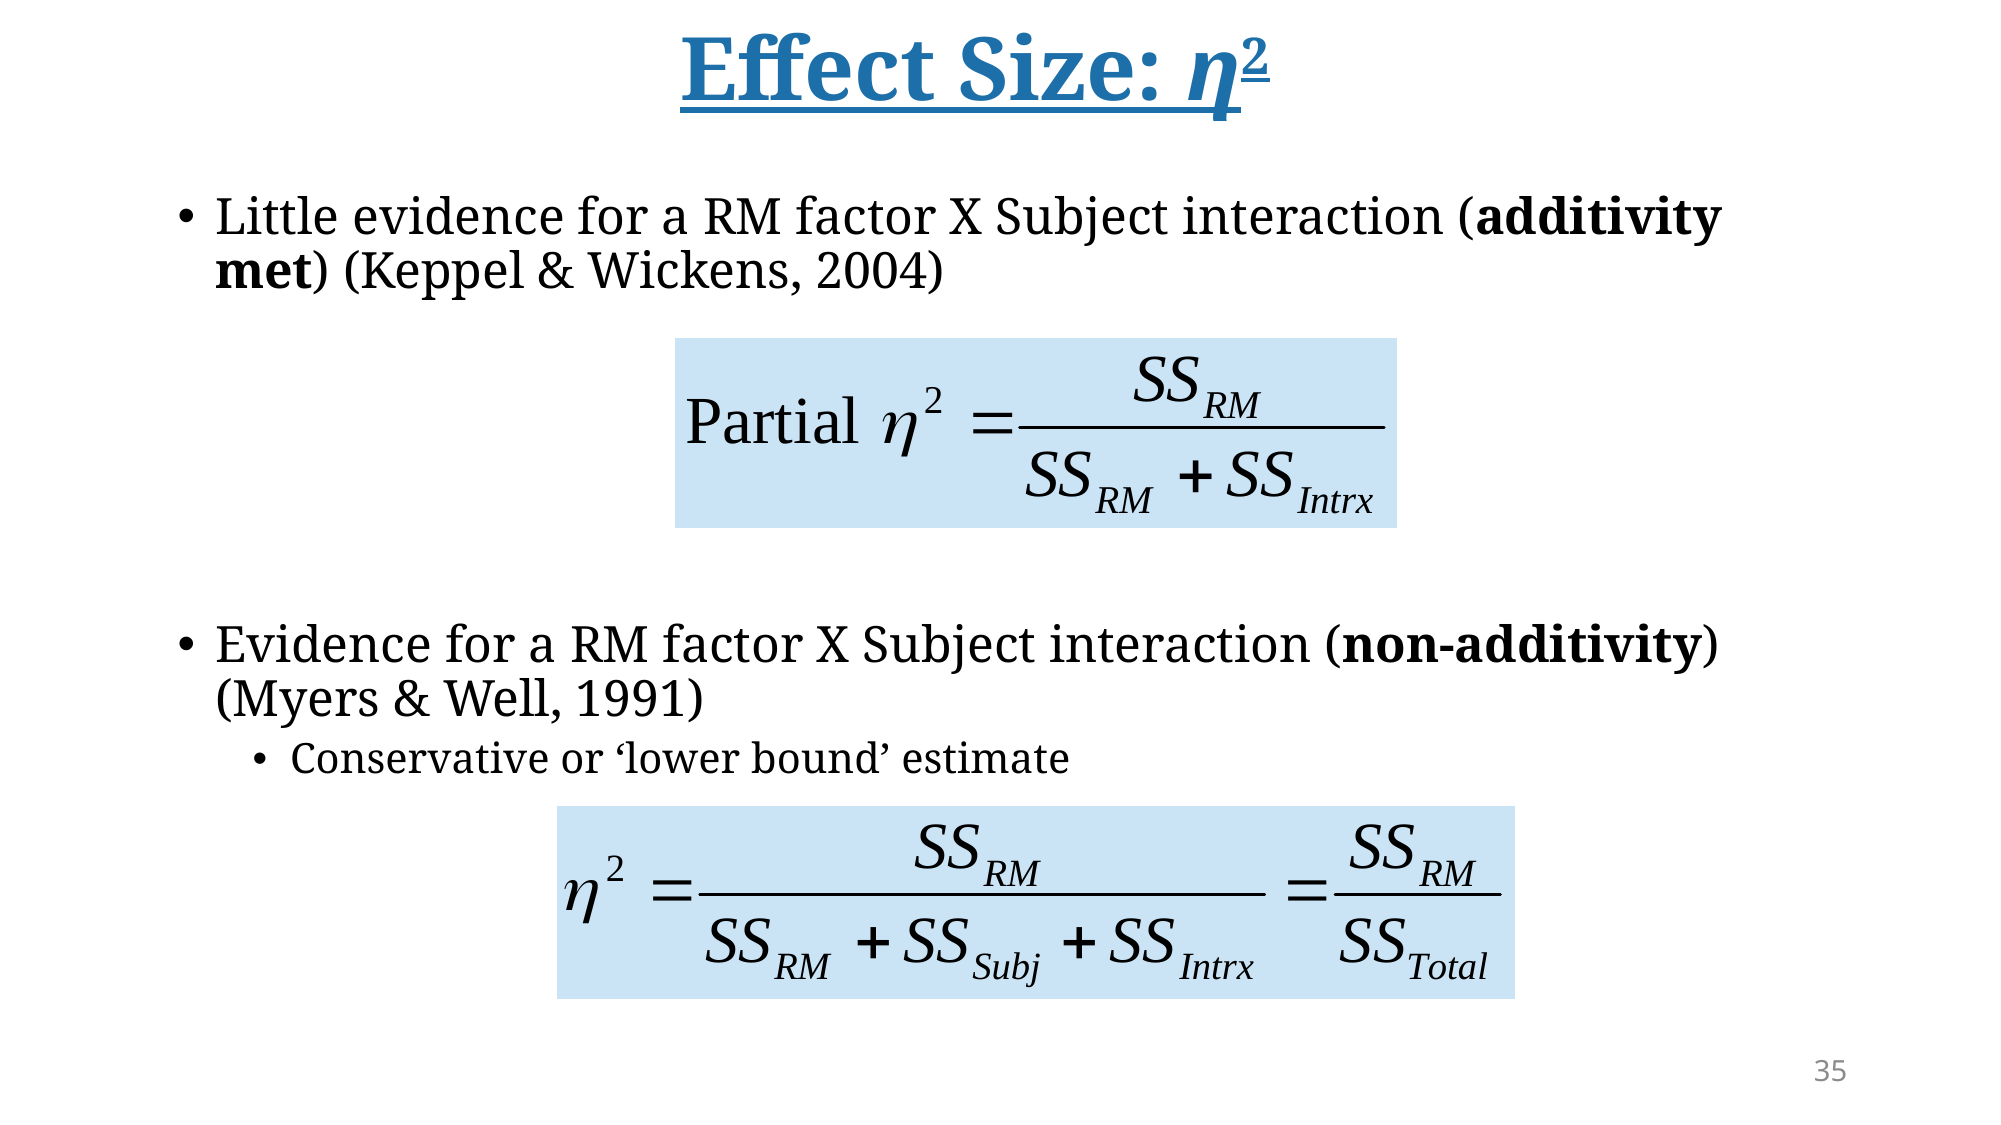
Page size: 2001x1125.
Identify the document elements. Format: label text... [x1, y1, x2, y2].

slide_number 35 [1412, 1059, 1863, 1103]
list Little evidence for a RM factor X Subject interaction (additivity met) (Keppel & Wickens, 2004) Evidence for a RM factor X Subject interaction (non-additivity) (Myers & Well, 1991) Conservative or ‘lower bound’ estimate [162, 183, 1863, 1059]
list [557, 806, 1516, 999]
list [674, 337, 1398, 528]
title Effect Size: η2 [150, 5, 1800, 139]
